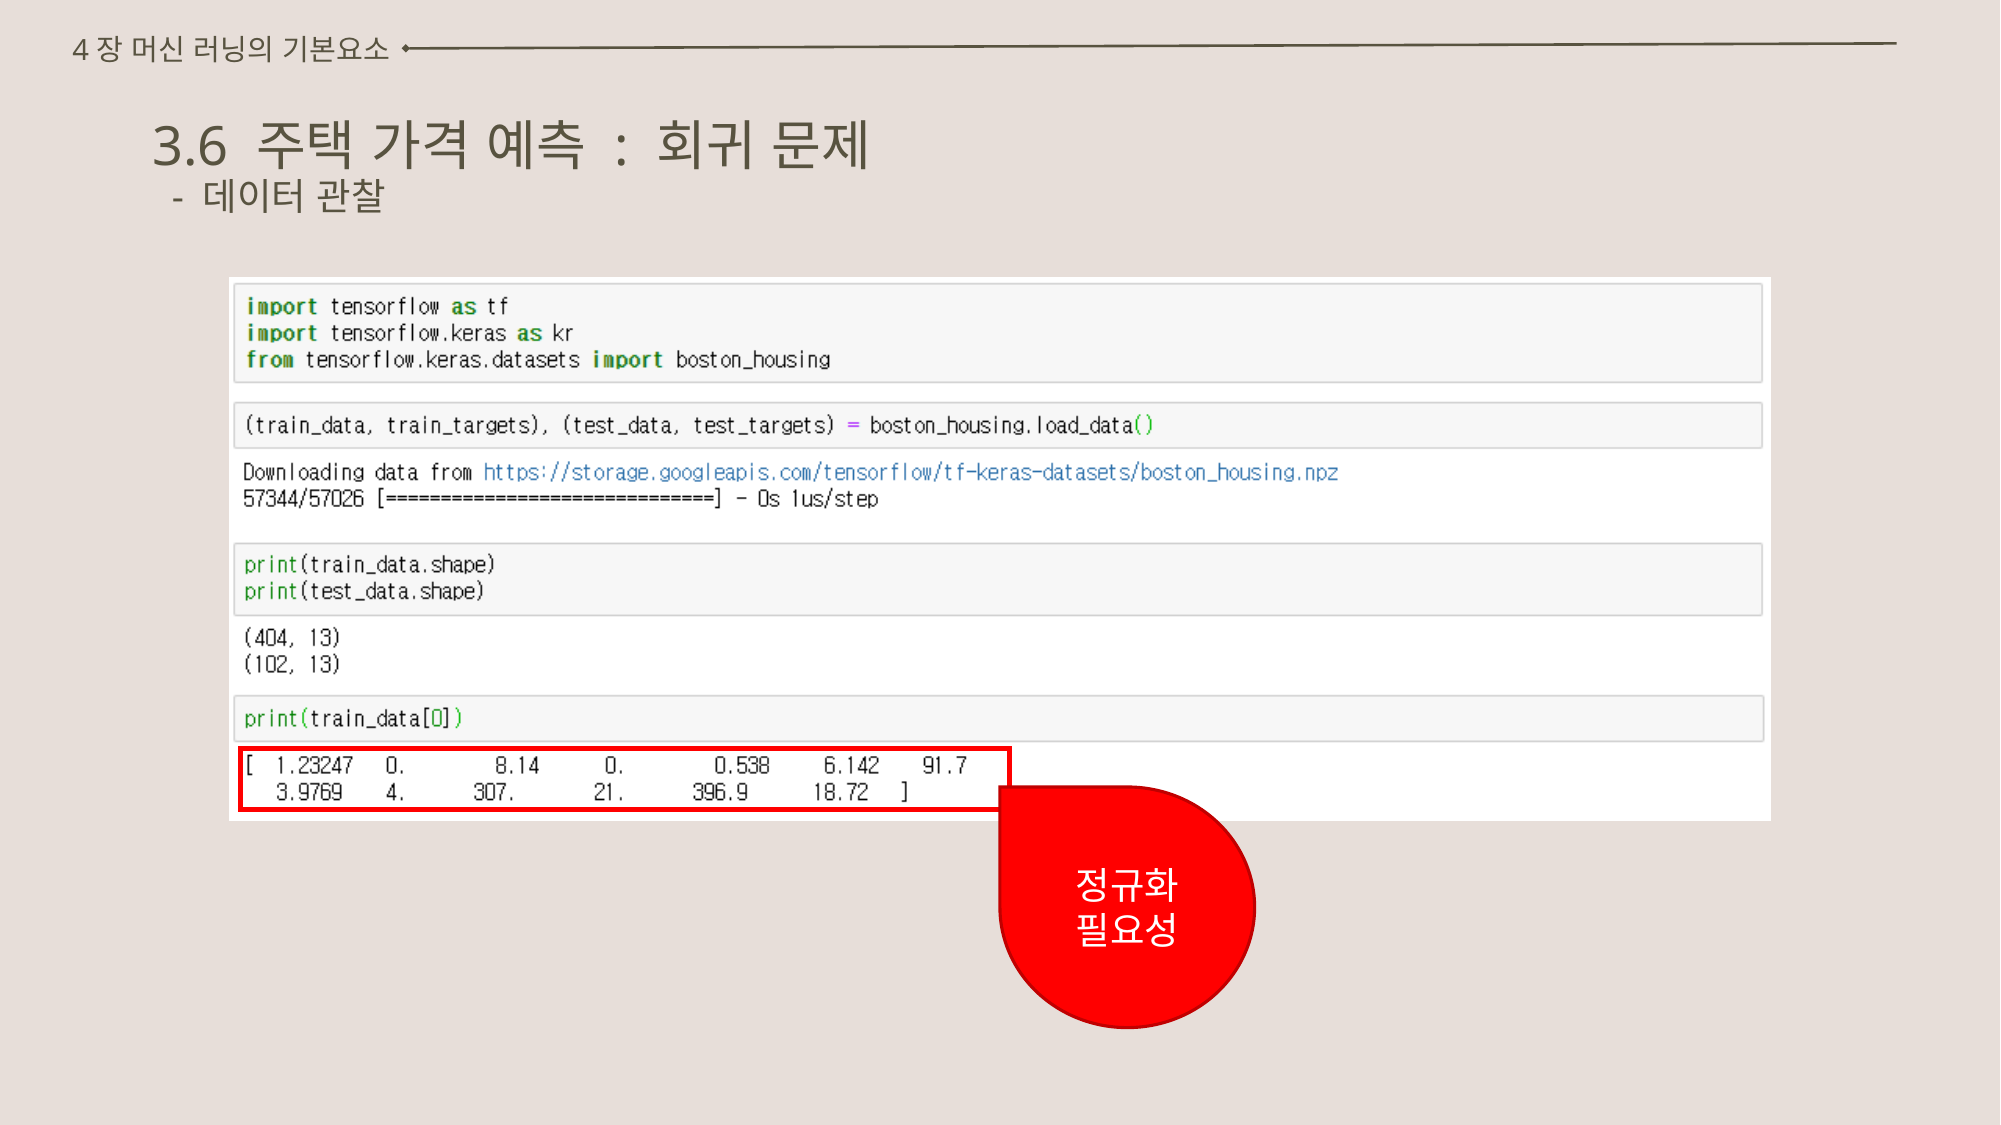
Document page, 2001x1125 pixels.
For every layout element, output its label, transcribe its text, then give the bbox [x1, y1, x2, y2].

picture [229, 277, 1771, 822]
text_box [417, 43, 1897, 49]
text_box 4장 머신 러닝의 기본요소 [57, 23, 406, 74]
title 3.6 주택 가격 예측 : 회귀 문제 - 데이터 관찰 [137, 59, 1863, 278]
text_box 정규화 필요성 [998, 822, 1256, 1029]
